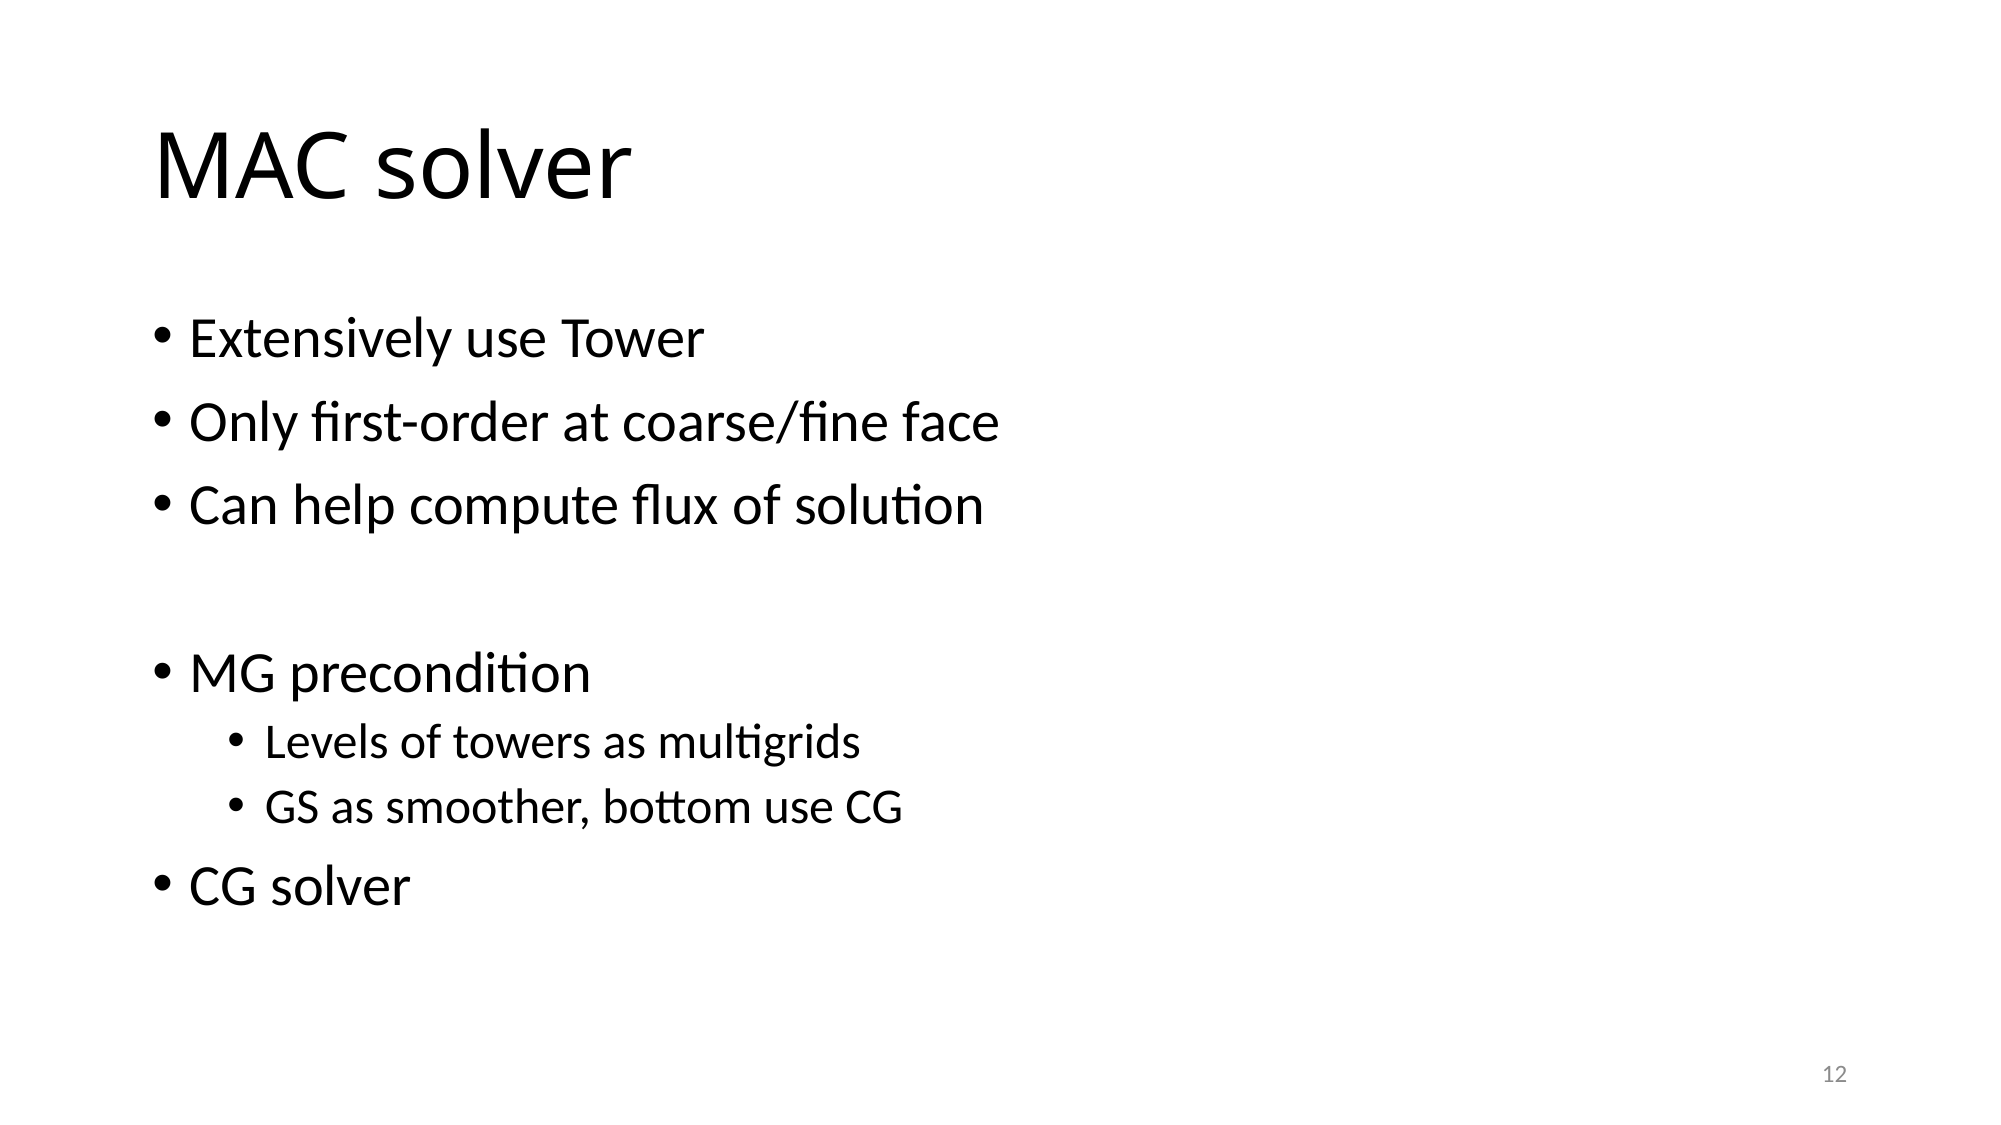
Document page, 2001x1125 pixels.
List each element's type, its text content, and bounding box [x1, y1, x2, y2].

title MAC solver [137, 59, 1863, 278]
slide_number 12 [1412, 1042, 1863, 1103]
list Extensively use Tower Only first-order at coarse/fine face Can help compute flux of solution MG precondition Levels of towers as multigrids GS as smoother, bottom use CG CG solver [137, 299, 1863, 1014]
